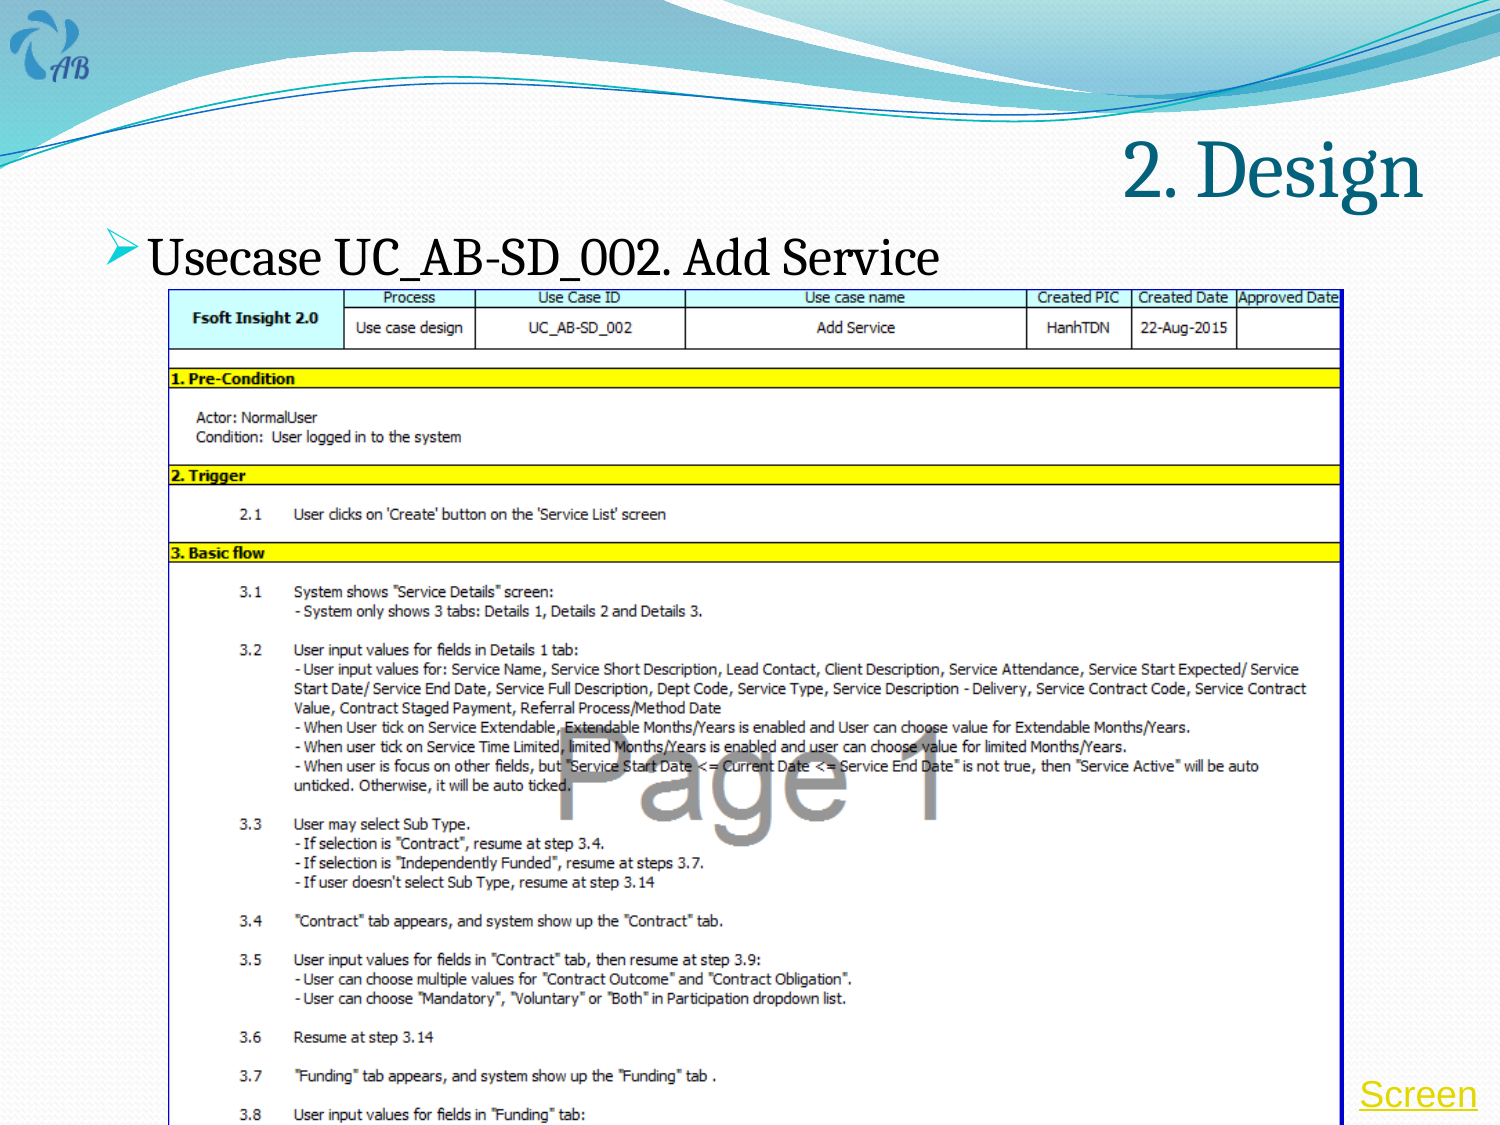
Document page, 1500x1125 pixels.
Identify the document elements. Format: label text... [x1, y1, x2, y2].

list Usecase UC_AB-SD_002. Add Service [87, 213, 1425, 1025]
text_box Screen [1352, 1062, 1493, 1123]
picture [168, 289, 1345, 1125]
title 2. Design [862, 37, 1425, 214]
picture [0, 0, 101, 93]
